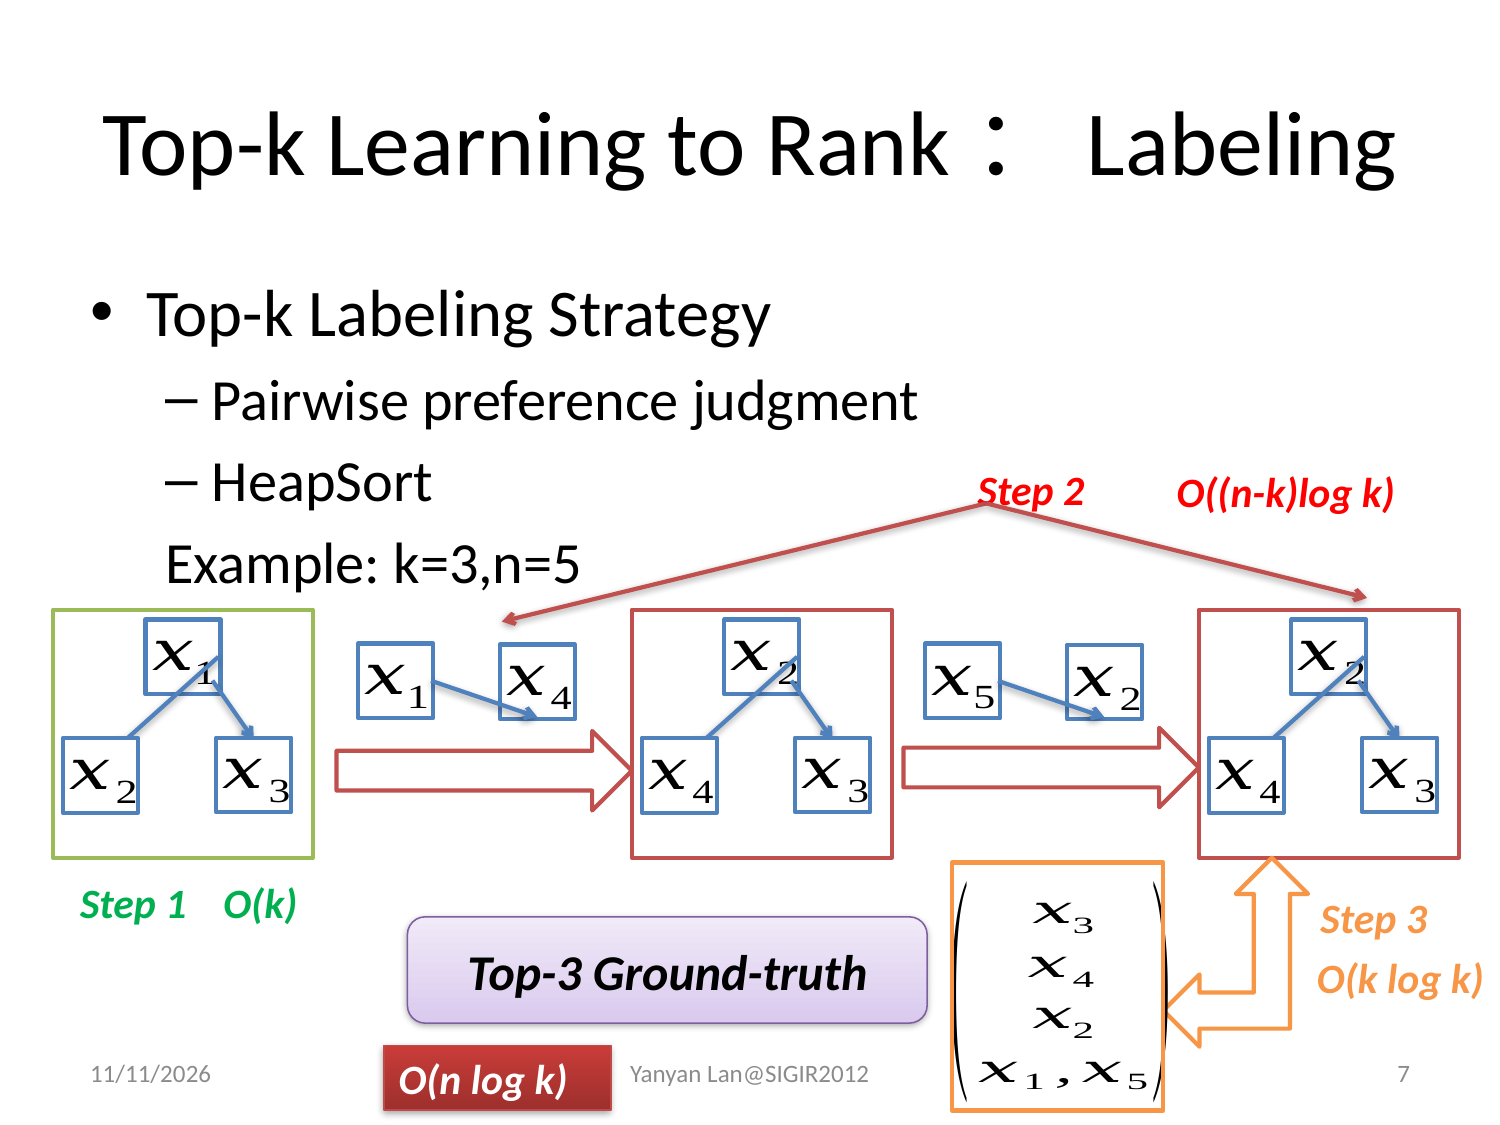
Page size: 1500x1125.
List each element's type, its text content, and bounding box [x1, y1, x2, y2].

text_box [630, 630, 894, 860]
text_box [113, 681, 159, 751]
text_box O(k log k) [1302, 944, 1500, 1010]
slide_number 7 [1074, 1042, 1425, 1103]
list Top-k Labeling Strategy Pairwise preference judgment HeapSort Example: k=3,n=5 [75, 262, 1425, 610]
text_box O(n log k) [383, 1045, 612, 1111]
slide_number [75, 1042, 425, 1103]
title Top-k Learning to Rank：Labeling [75, 45, 1425, 233]
text_box [901, 725, 1197, 810]
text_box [692, 681, 737, 751]
text_box Top-3 Ground-truth [406, 916, 928, 1024]
text_box [1167, 855, 1305, 1042]
text_box [51, 608, 315, 860]
text_box Step 1 [65, 869, 202, 935]
text_box O((n-k)log k) [1161, 458, 1411, 524]
text_box Step 3 [1305, 884, 1443, 944]
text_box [985, 503, 1368, 599]
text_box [212, 680, 255, 740]
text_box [501, 503, 987, 622]
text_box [791, 680, 833, 740]
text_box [1358, 680, 1400, 740]
text_box O(k) [208, 869, 313, 935]
text_box Step 2 [963, 456, 1100, 501]
text_box [1197, 608, 1461, 860]
text_box [950, 860, 1165, 1113]
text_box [1259, 681, 1304, 751]
footer Yanyan Lan@SIGIR2012 [512, 1042, 988, 1103]
text_box [334, 729, 630, 813]
